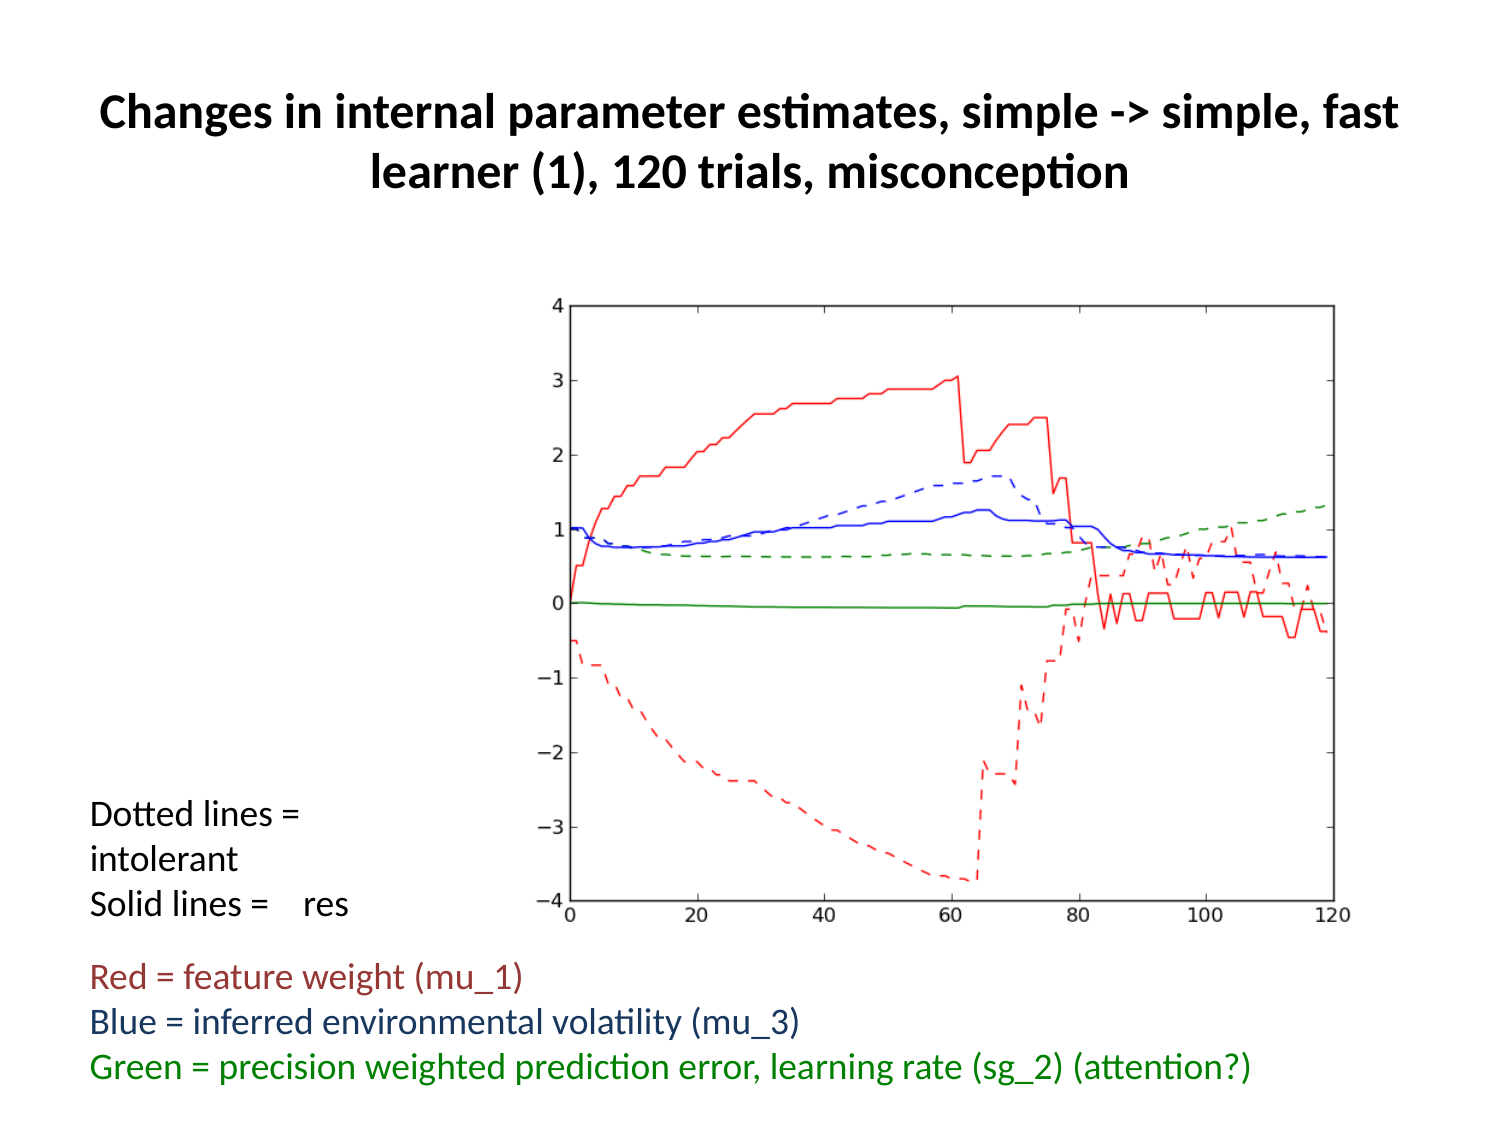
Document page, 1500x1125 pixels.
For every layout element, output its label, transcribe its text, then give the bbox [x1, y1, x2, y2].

text_box Red = feature weight (mu_1) Blue = inferred environmental volatility (mu_3) Green = precision weighted prediction error, learning rate (sg_2) (attention?) [74, 944, 1425, 1095]
text_box Dotted lines = intolerant Solid lines = res [75, 781, 259, 932]
title Changes in internal parameter estimates, simple -> simple, fast learner (1), 120 trials, misconception [75, 45, 1425, 233]
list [264, 232, 1500, 976]
